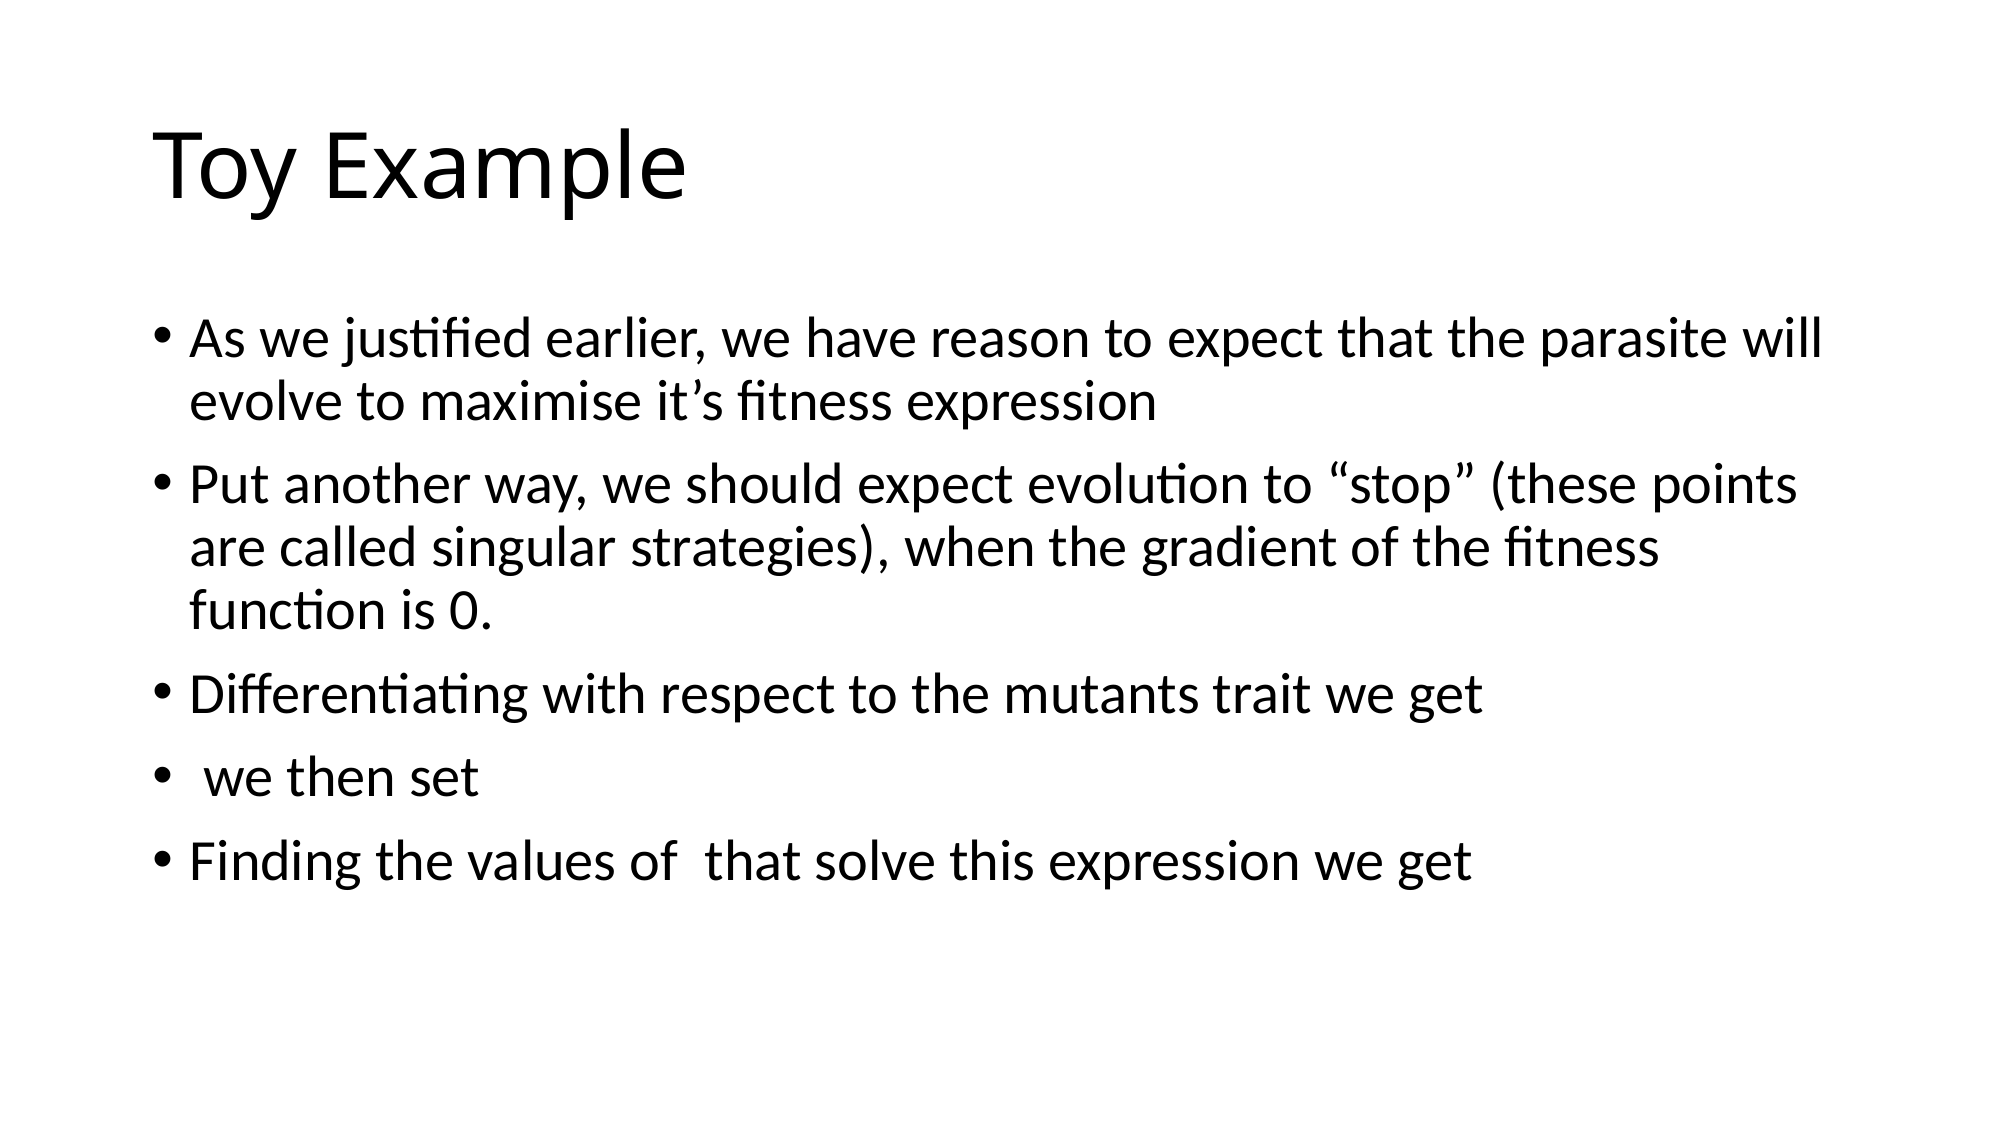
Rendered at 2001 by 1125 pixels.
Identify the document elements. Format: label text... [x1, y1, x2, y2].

title Toy Example [137, 59, 1863, 278]
